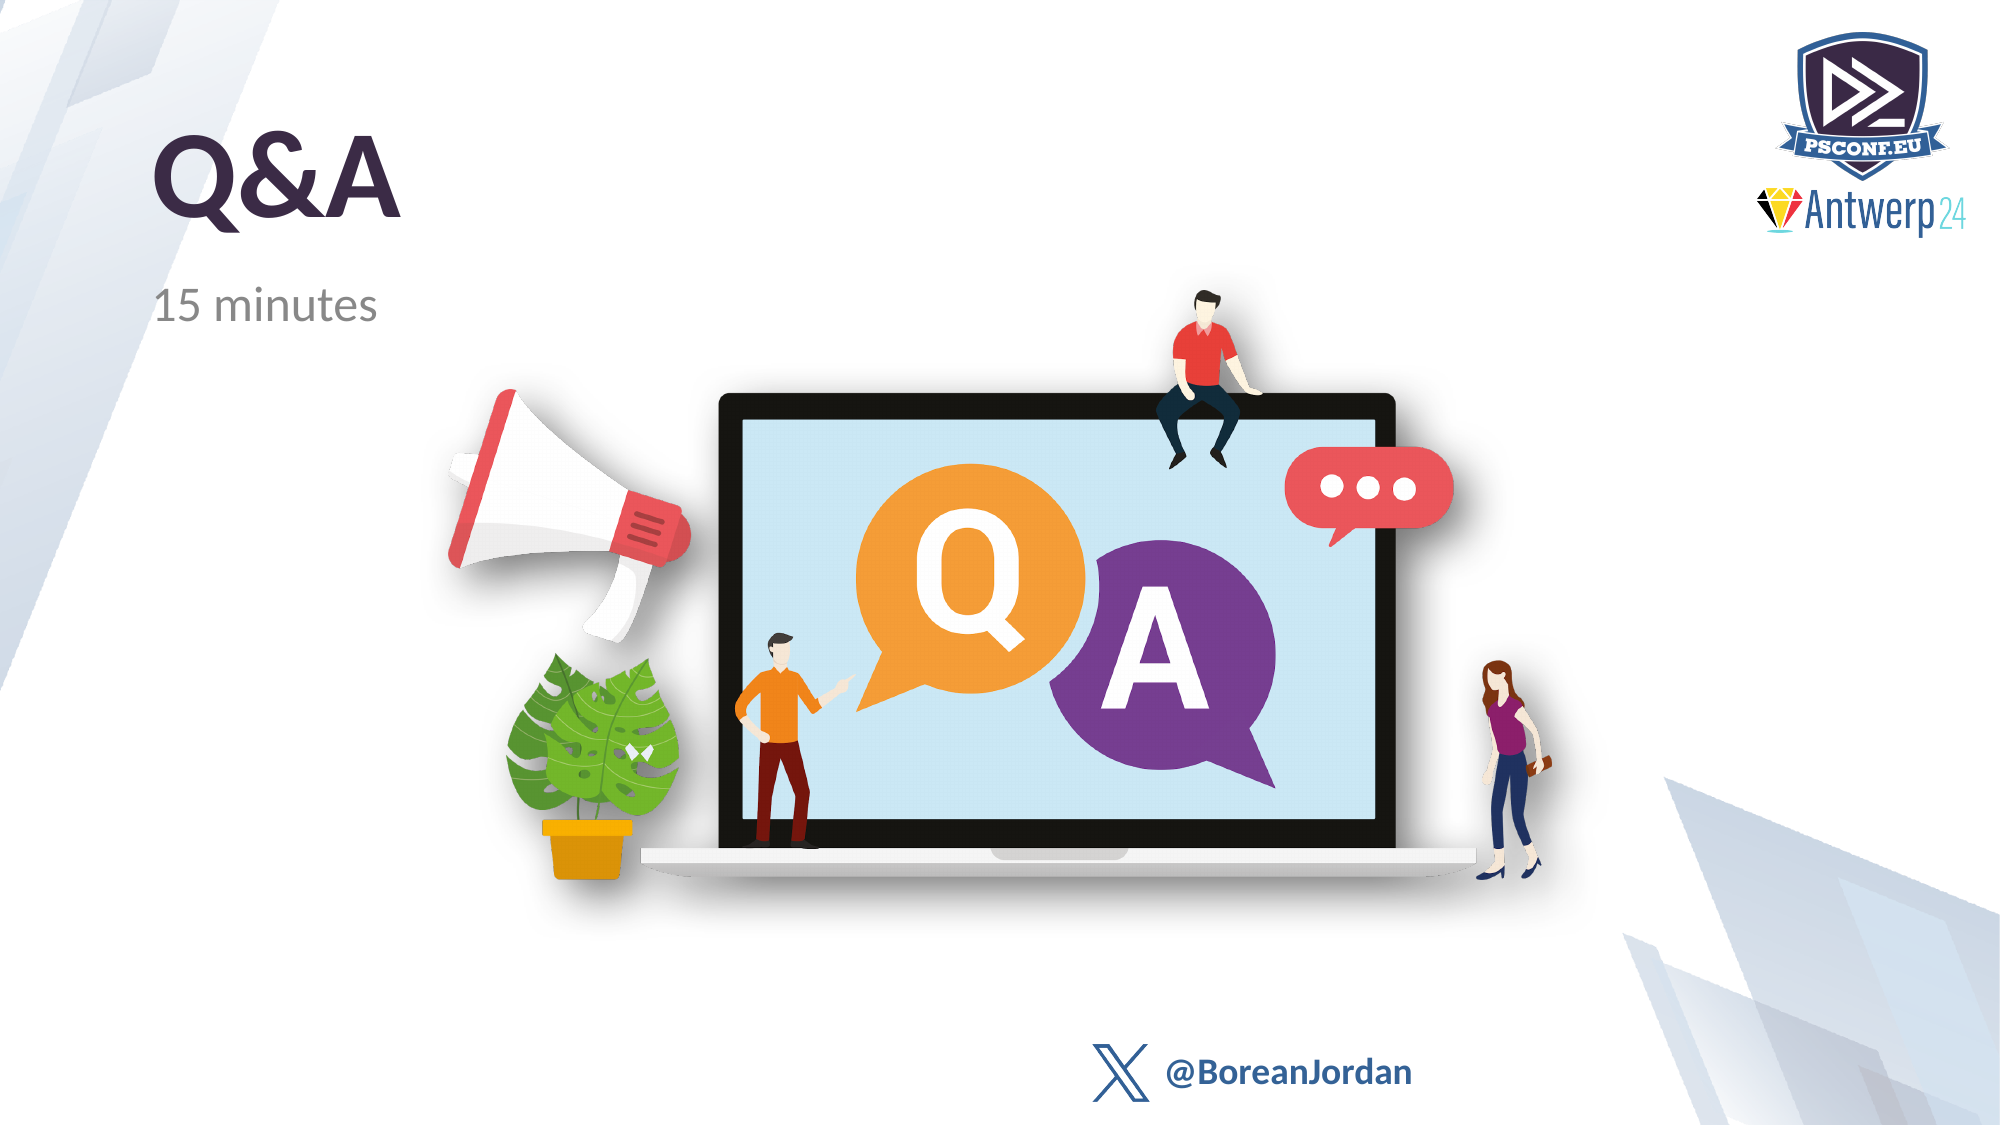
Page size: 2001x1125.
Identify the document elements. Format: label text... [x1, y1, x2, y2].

text_box 15 minutes [136, 271, 1862, 518]
text_box Q&A [136, 86, 1862, 252]
picture [0, 0, 2000, 1125]
